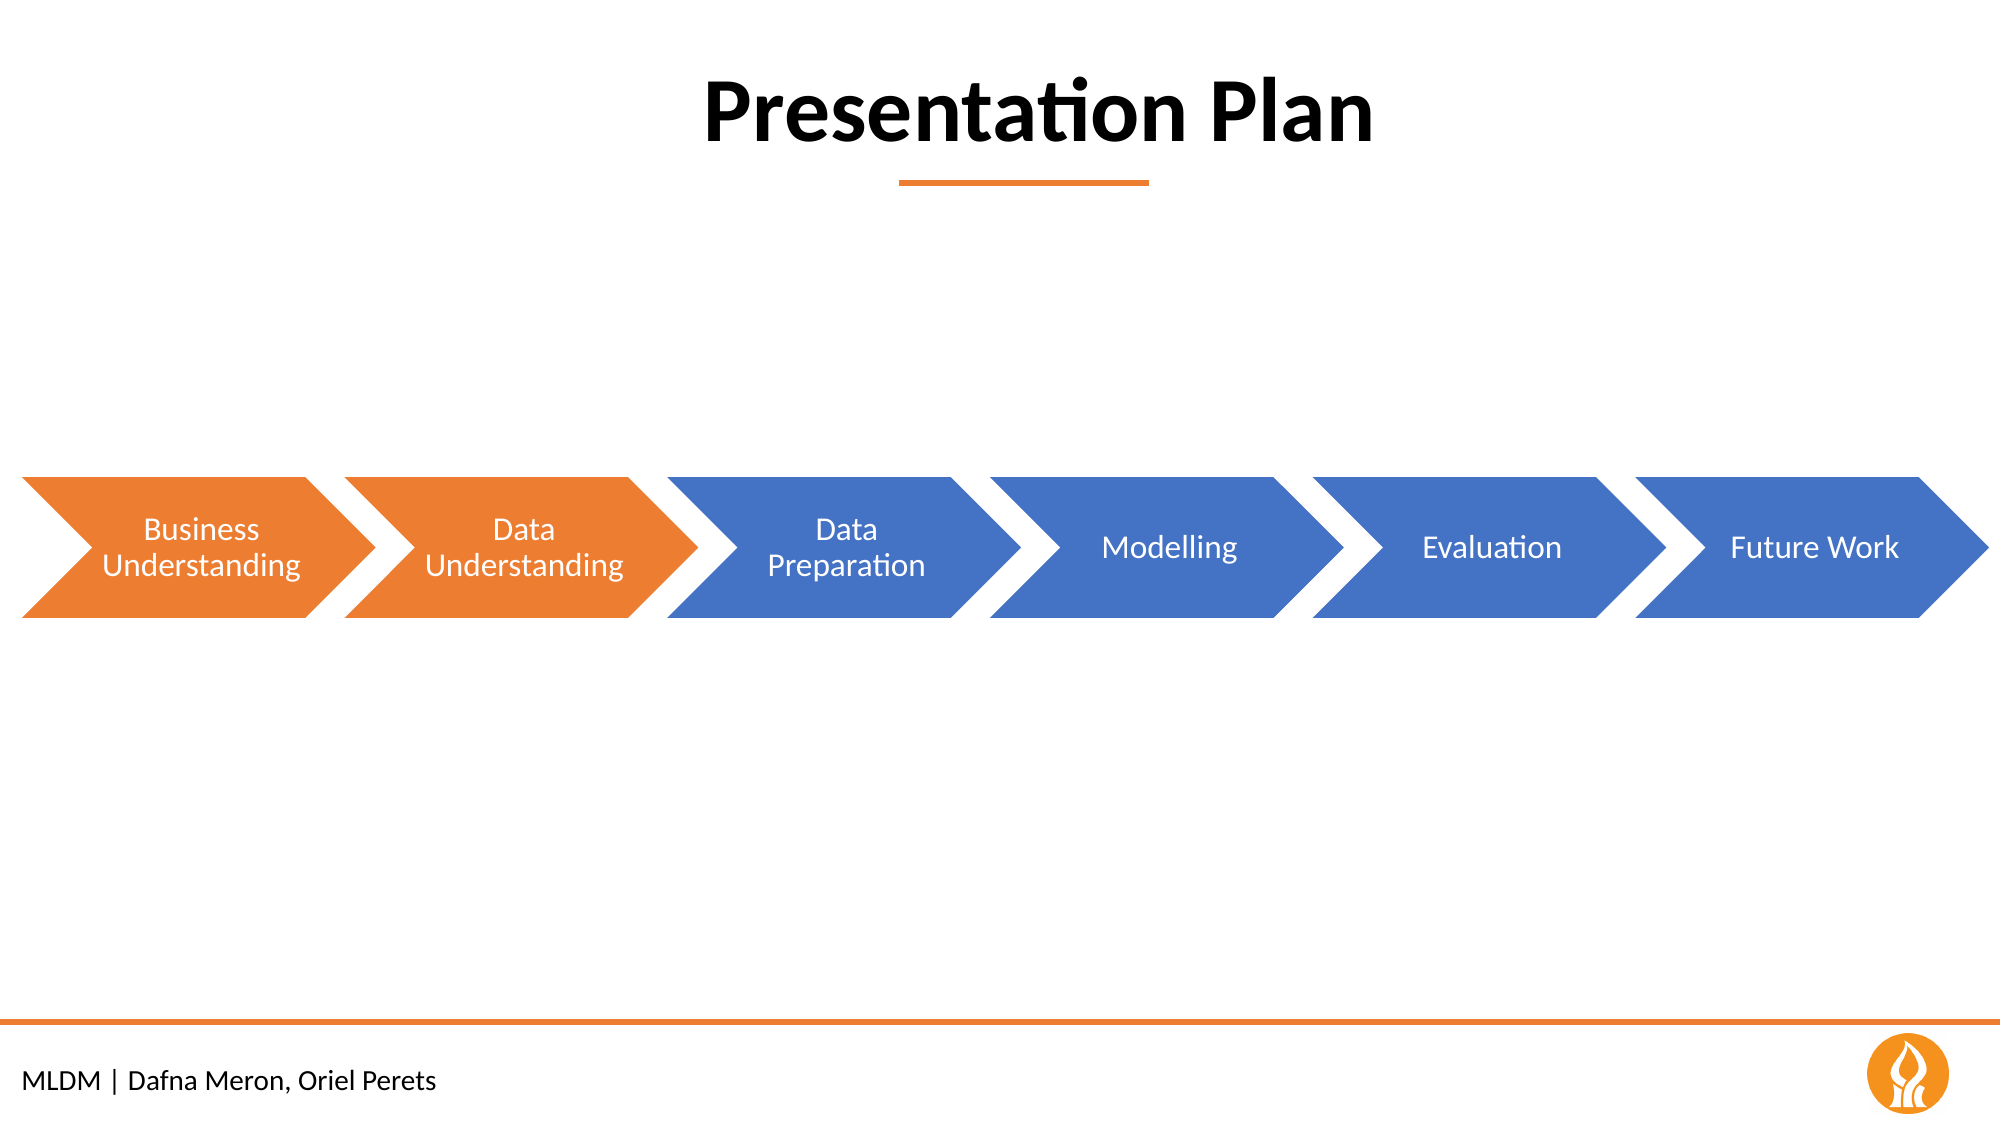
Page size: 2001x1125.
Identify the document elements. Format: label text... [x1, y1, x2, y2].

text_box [17, 87, 1992, 1007]
text_box Presentation Plan [321, 42, 1758, 87]
picture [1867, 1033, 1949, 1115]
text_box MLDM | Dafna Meron, Oriel Perets [0, 1054, 532, 1105]
